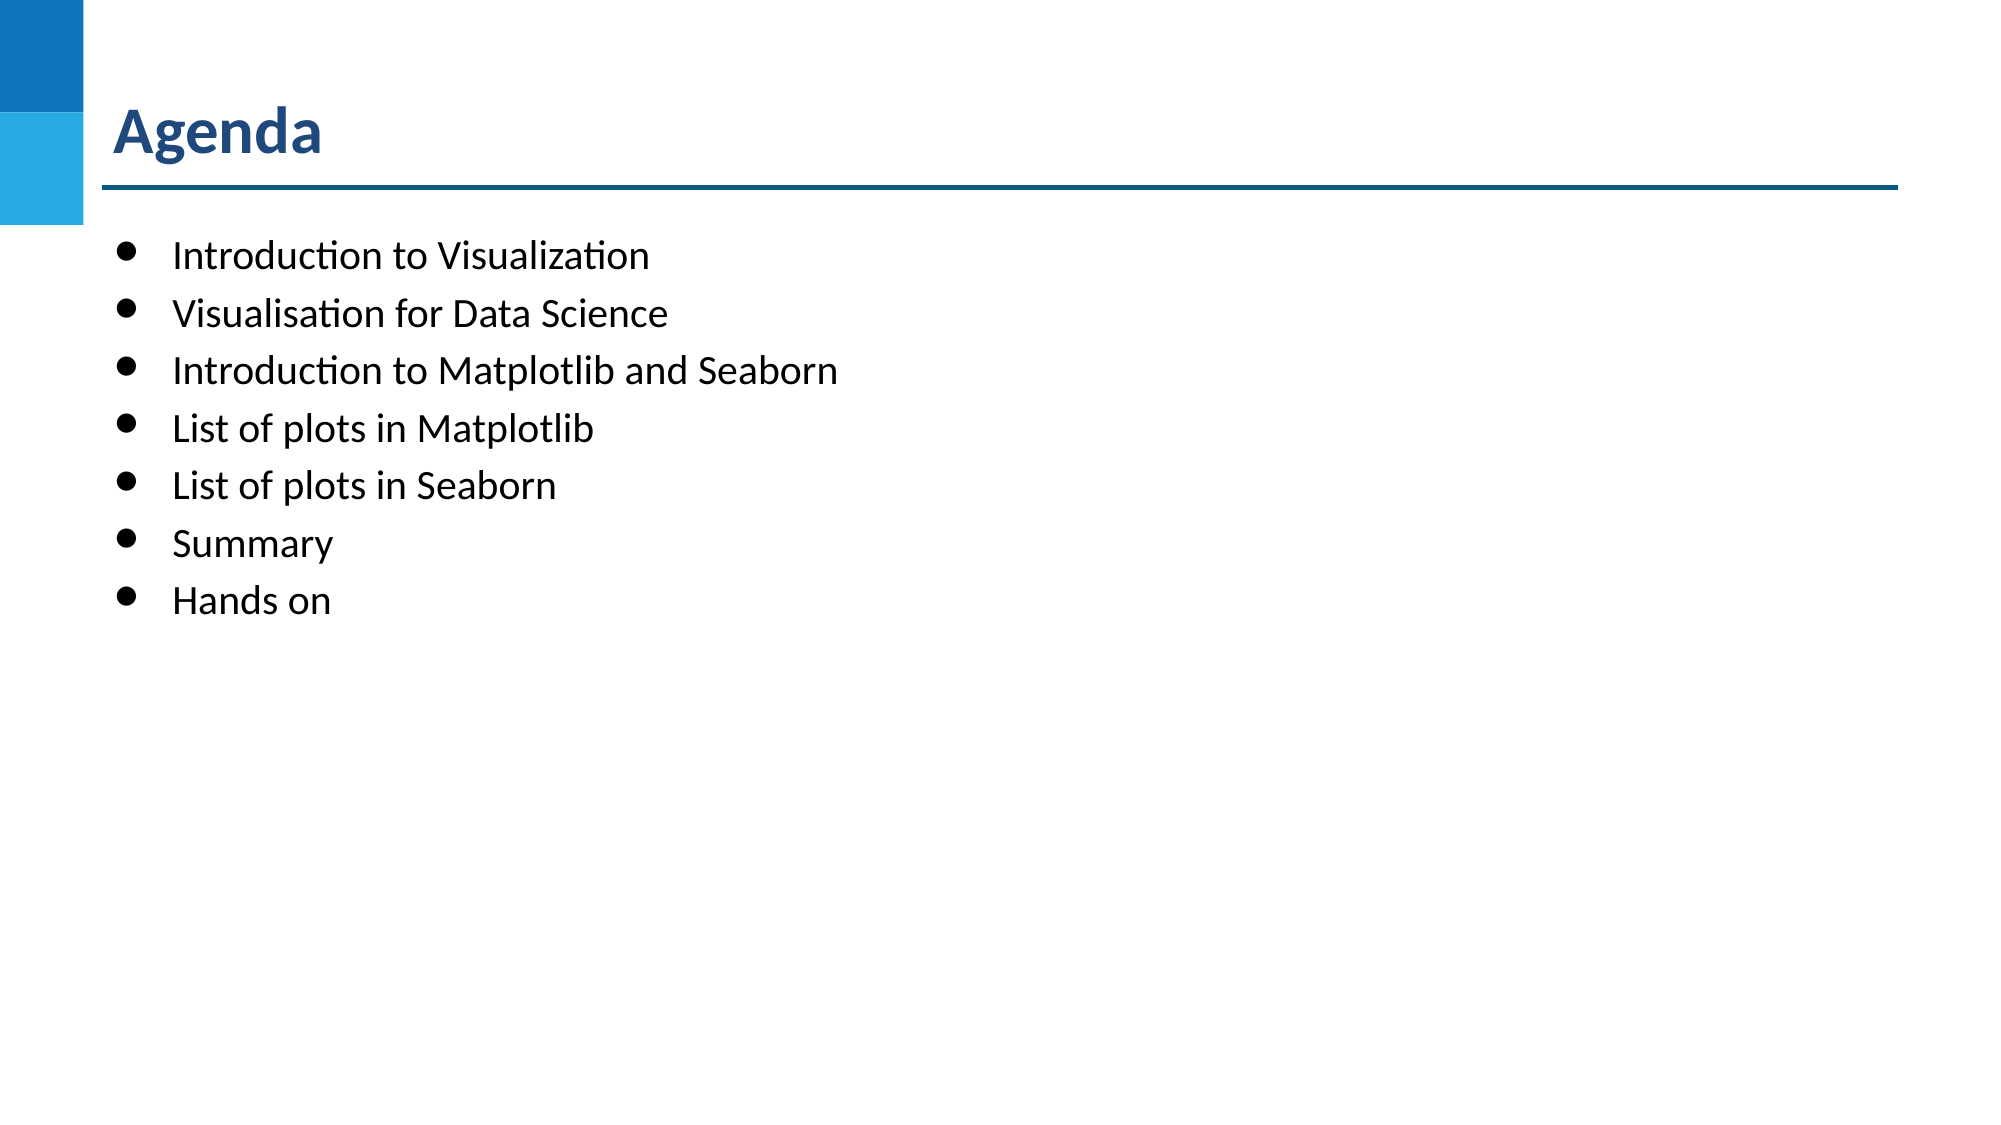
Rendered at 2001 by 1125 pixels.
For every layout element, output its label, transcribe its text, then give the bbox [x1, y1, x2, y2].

text_box Agenda [111, 84, 1907, 171]
text_box Introduction to Visualization Visualisation for Data Science Introduction to Matplotlib and Seaborn List of plots in Matplotlib List of plots in Seaborn Summary Hands on [82, 205, 1137, 696]
